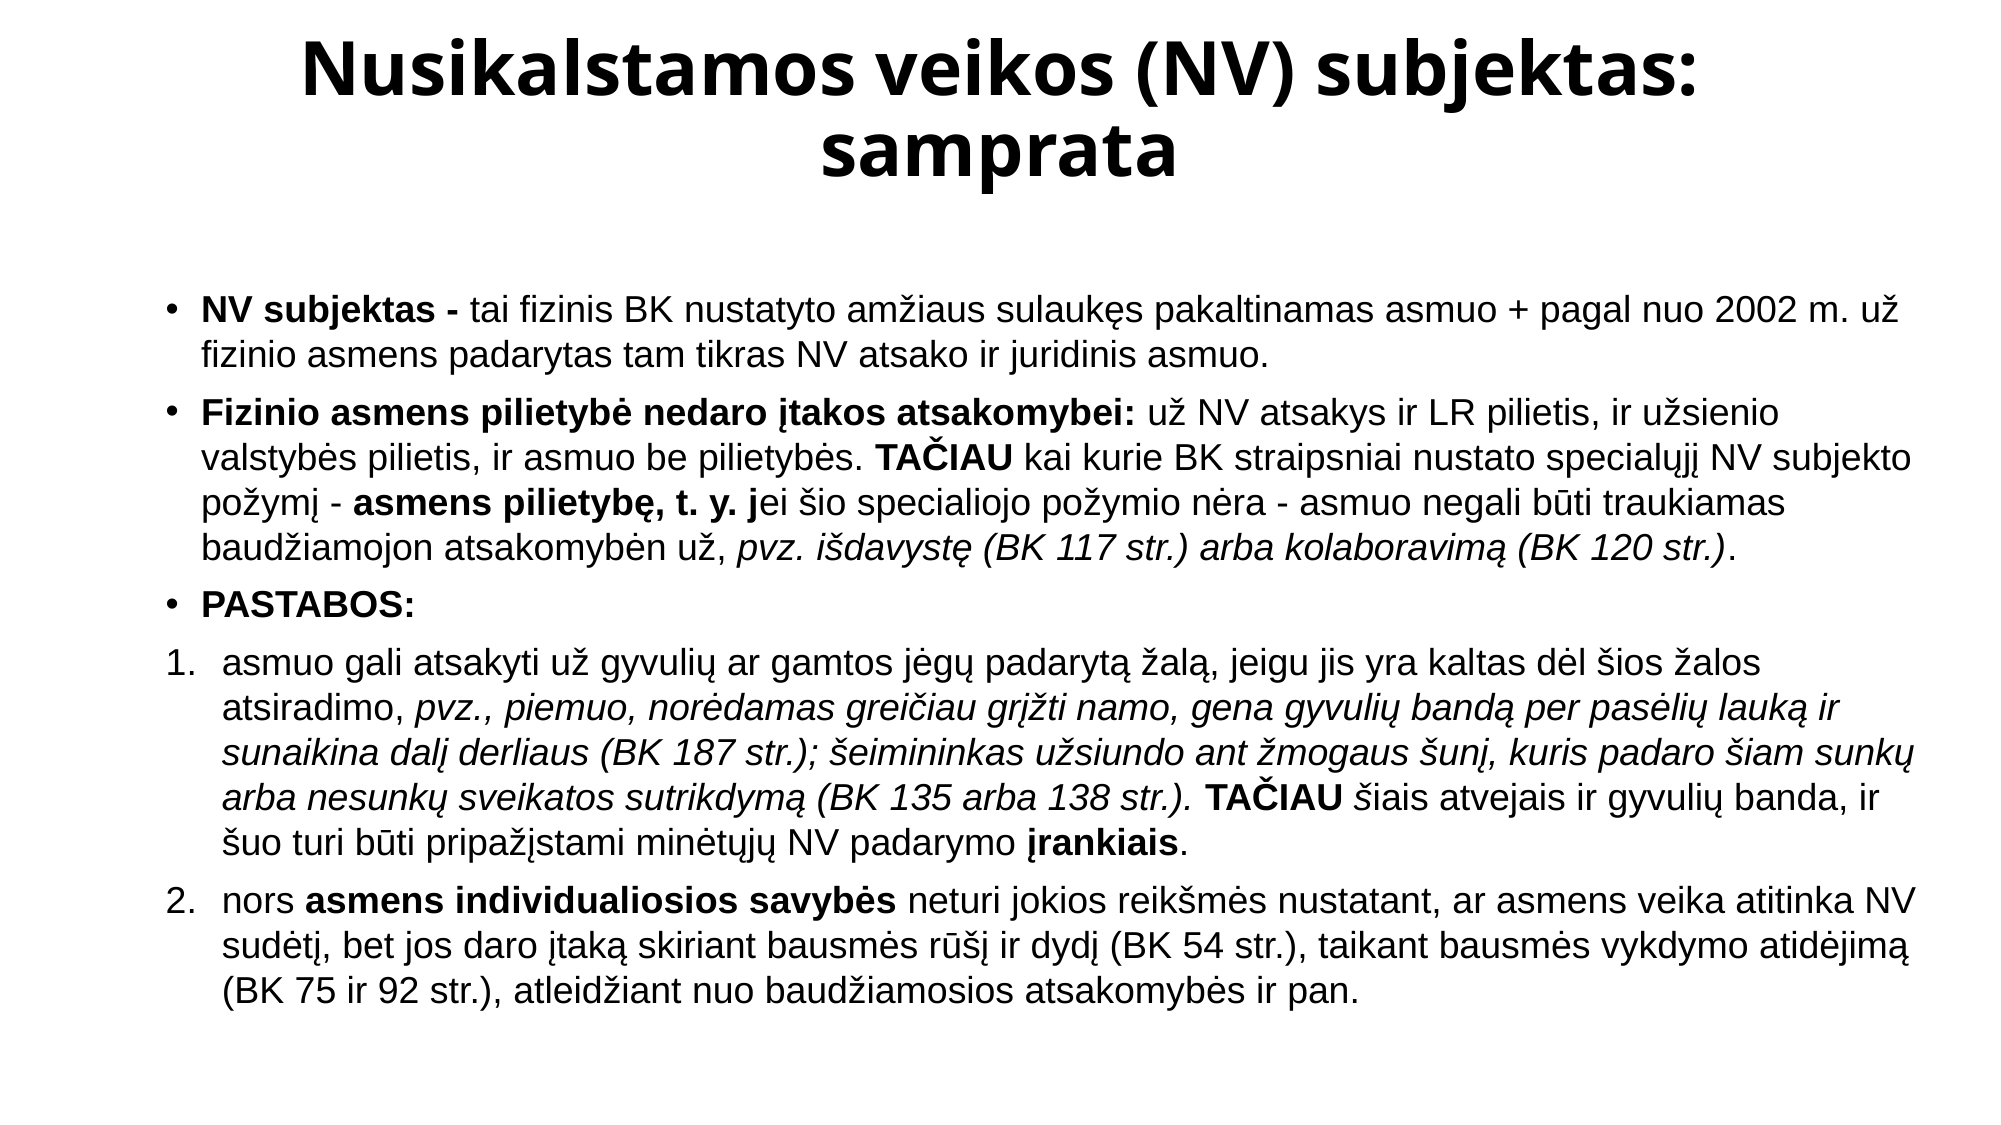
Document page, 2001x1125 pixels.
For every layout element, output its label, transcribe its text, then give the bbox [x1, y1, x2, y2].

list NV subjektas - tai fizinis BK nustatyto amžiaus sulaukęs pakaltinamas asmuo + pagal nuo 2002 m. už fizinio asmens padarytas tam tikras NV atsako ir juridinis asmuo. Fizinio asmens pilietybė nedaro įtakos atsakomybei: už NV atsakys ir LR pilietis, ir užsienio valstybės pilietis, ir asmuo be pilietybės. TAČIAU kai kurie BK straipsniai nustato specialųjį NV subjekto požymį - asmens pilietybę, t. y. jei šio specialiojo požymio nėra - asmuo negali būti traukiamas baudžiamojon atsakomybėn už, pvz. išdavystę (BK 117 str.) arba kolaboravimą (BK 120 str.). PASTABOS: asmuo gali atsakyti už gyvulių ar gamtos jėgų padarytą žalą, jeigu jis yra kal­tas dėl šios žalos atsiradimo, pvz., piemuo, norėdamas greičiau grįžti namo, gena gyvulių bandą per pasėlių lauką ir sunaikina dalį derliaus (BK 187 str.); šeimininkas užsiundo ant žmogaus šunį, kuris padaro šiam sunkų arba nesunkų sveikatos sutrikdy­mą (BK 135 arba 138 str.). TAČIAU šiais atvejais ir gyvulių banda, ir šuo turi būti pripažįstami minėtųjų NV padarymo įrankiais. nors asmens individualiosios savybės neturi jokios reikšmės nustatant, ar asmens veika atitinka NV sudėtį, bet jos daro įtaką skiriant bausmės rūšį ir dydį (BK 54 str.), taikant bausmės vykdymo atidėjimą (BK 75 ir 92 str.), atleidžiant nuo baudžiamosios atsakomy­bės ir pan. [148, 220, 1959, 1108]
title Nusikalstamos veikos (NV) subjektas: samprata [137, 3, 1863, 221]
